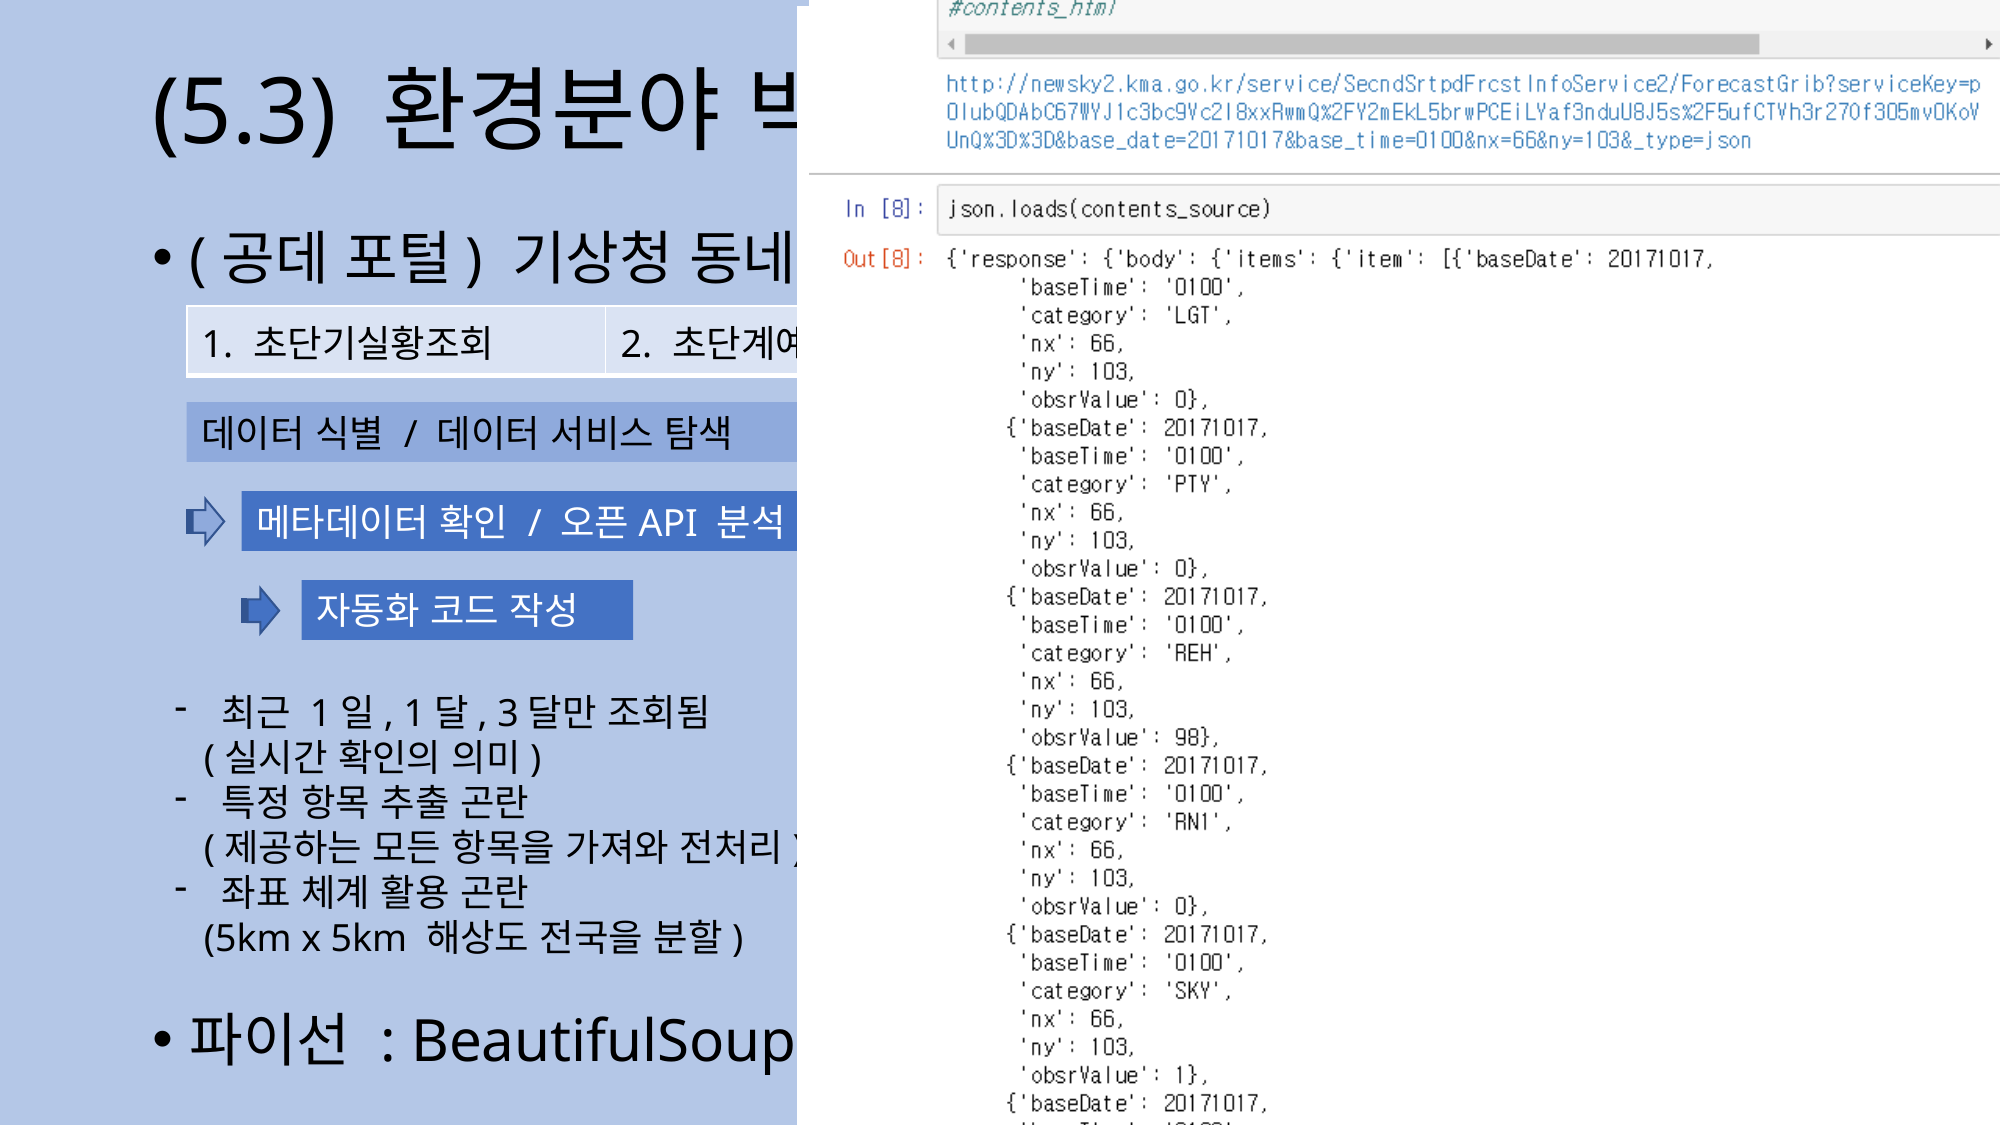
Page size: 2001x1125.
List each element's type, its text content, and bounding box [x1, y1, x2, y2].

list (공데 포털) 기상청 동네예보정보조회서비스 | 오픈API(JSON) 파이선 : BeautifulSoup, json, pandas [137, 202, 797, 1125]
text_box 메타데이터 확인 / 오픈API 분석 [241, 491, 797, 551]
text_box [186, 496, 226, 547]
text_box 데이터 식별 / 데이터 서비스 탐색 [186, 402, 797, 462]
text_box 최근 1일, 1달, 3달만 조회됨 (실시간 확인의 의미) 특정 항목 추출 곤란 (제공하는 모든 항목을 가져와 전처리) 좌표 체계 활용 곤란 (5km x 5km 해상도 전국을 분할) [159, 681, 797, 967]
text_box 자동화 코드 작성 [301, 580, 634, 640]
title (5.3) 환경분야 빅데이터 수집사례(1/4) [137, 59, 797, 202]
table_header 1. 초단기실황조회 [188, 307, 605, 373]
table_header 2. 초단계예보조회 [606, 307, 797, 373]
text_box [241, 585, 281, 637]
picture [797, 0, 2000, 1125]
